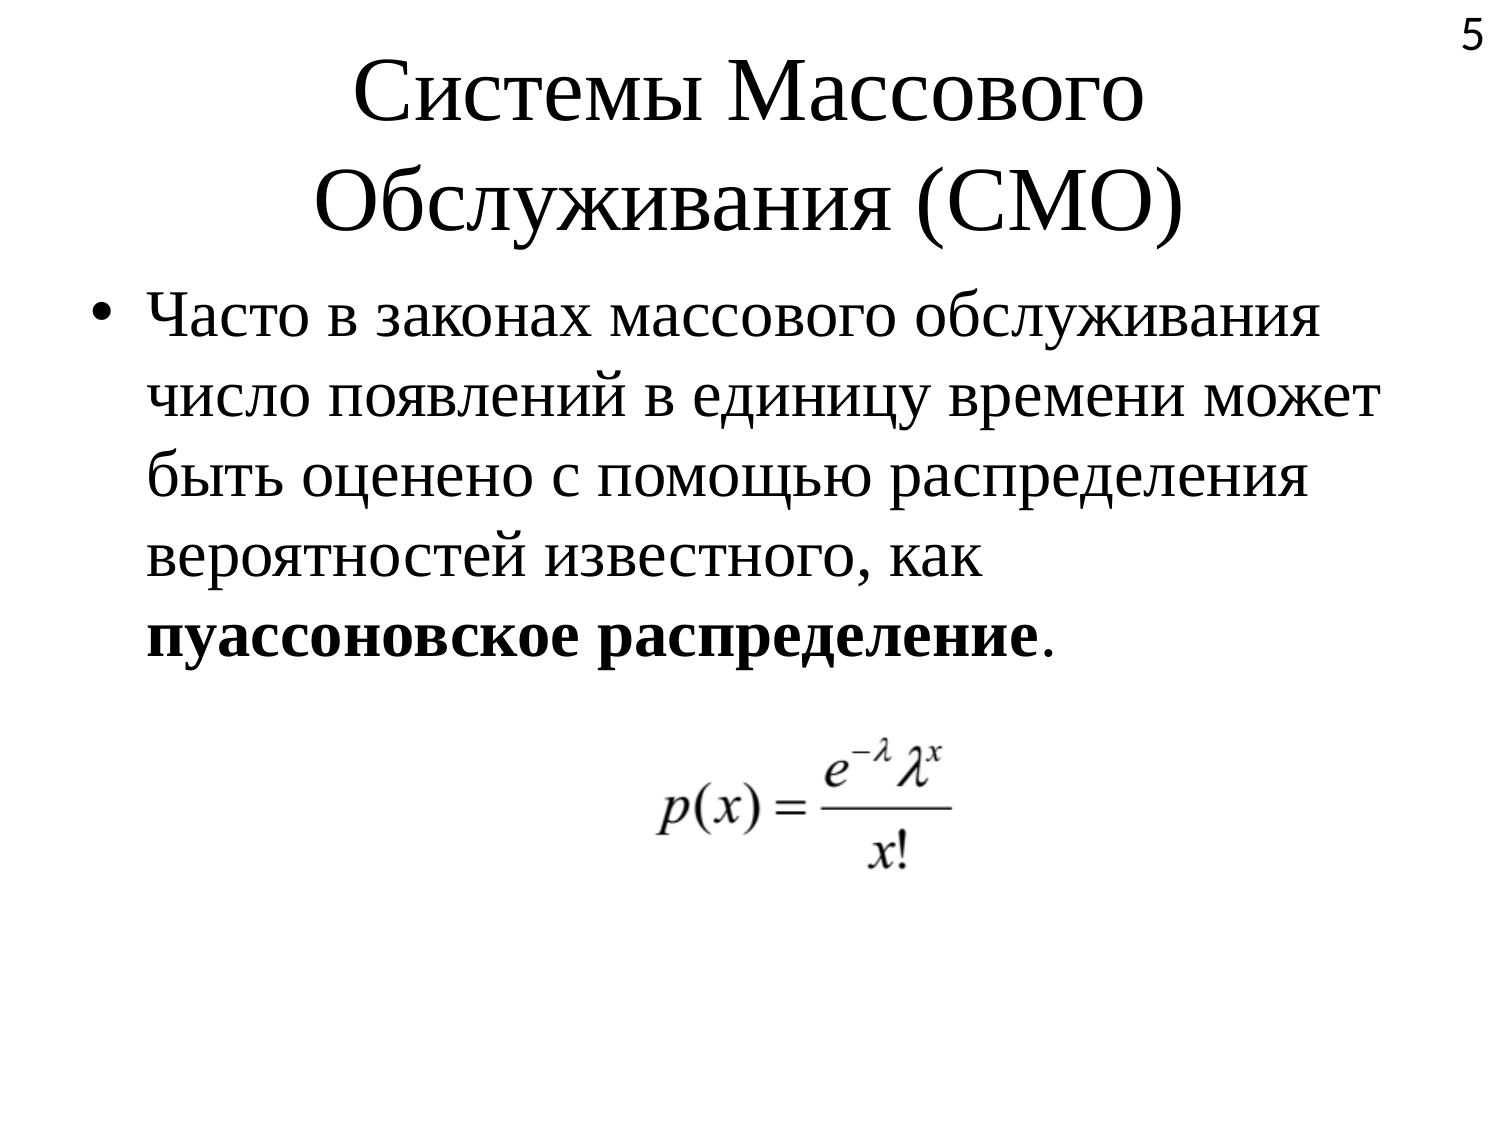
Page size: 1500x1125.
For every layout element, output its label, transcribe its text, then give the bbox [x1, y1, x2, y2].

picture [632, 714, 996, 895]
list Часто в законах массового обслуживания число появлений в единицу времени может быть оценено с помощью распределения вероятностей известного, как пуассоновское распределение. [74, 262, 1426, 1091]
text_box 5 [1149, 0, 1500, 60]
title Системы Массового Обслуживания (СМО) [74, 44, 1426, 233]
